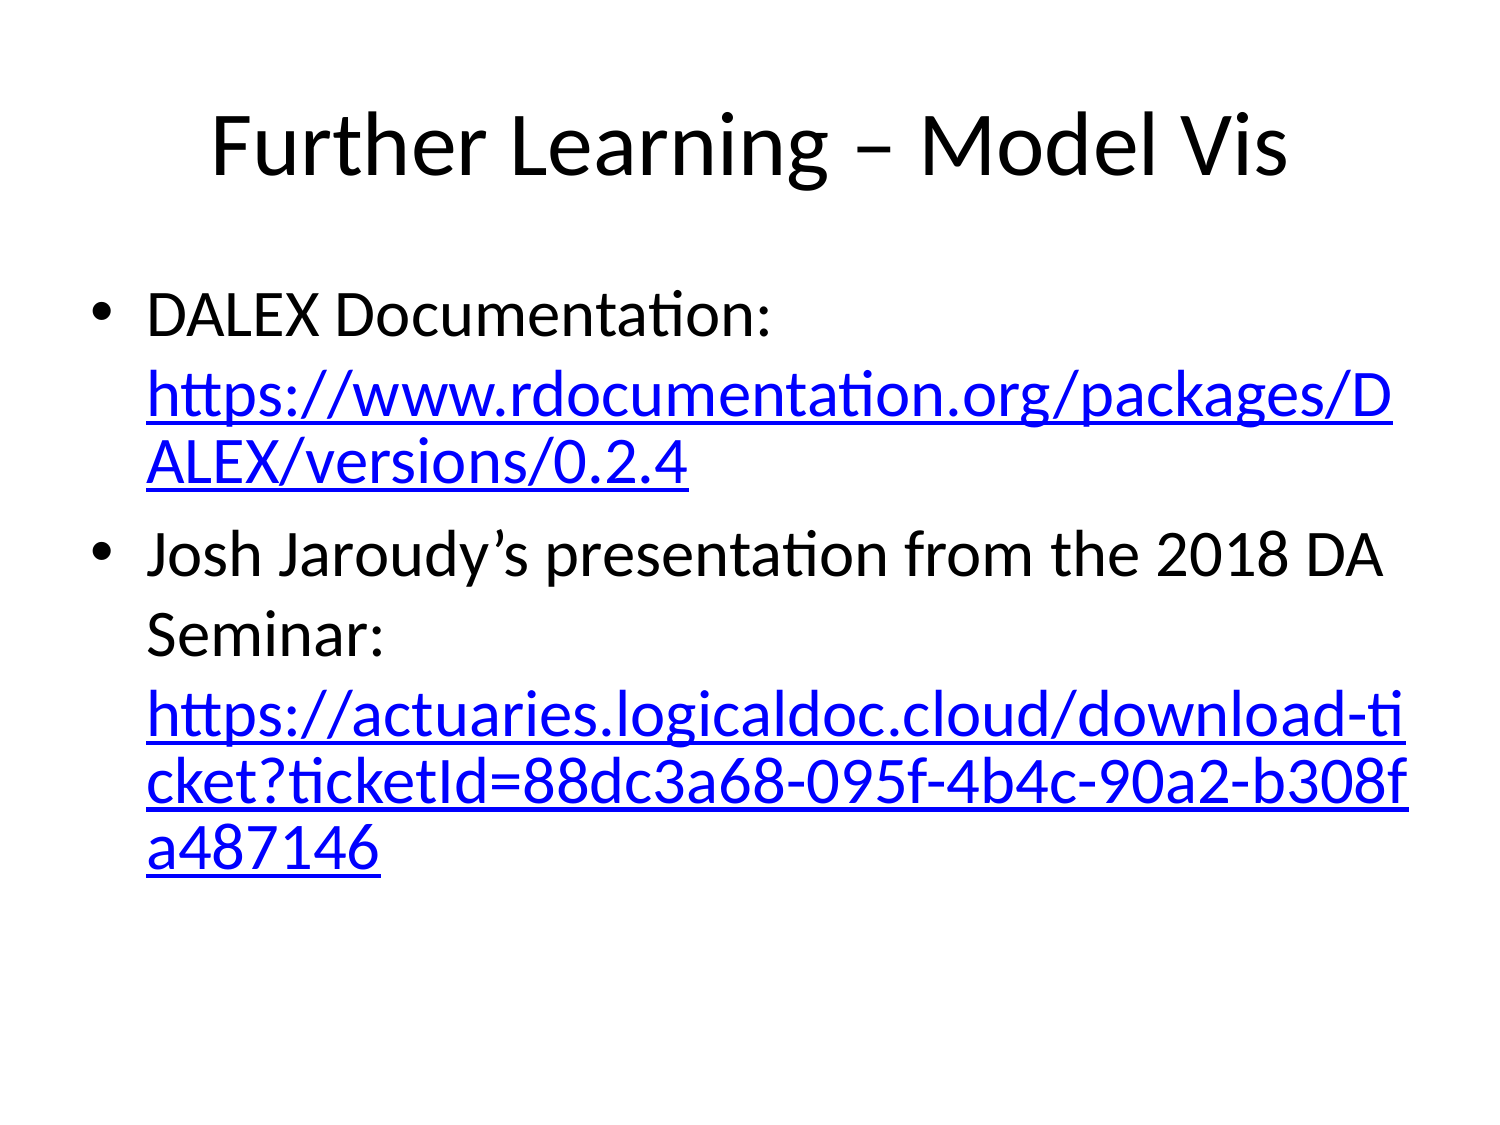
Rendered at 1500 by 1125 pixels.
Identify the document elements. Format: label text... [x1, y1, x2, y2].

title Further Learning – Model Vis [75, 45, 1425, 233]
list DALEX Documentation: https://www.rdocumentation.org/packages/DALEX/versions/0.2.4 Josh Jaroudy’s presentation from the 2018 DA Seminar: https://actuaries.logicaldoc.cloud/download-ticket?ticketId=88dc3a68-095f-4b4c-90a2-b308fa487146 [75, 262, 1425, 1005]
